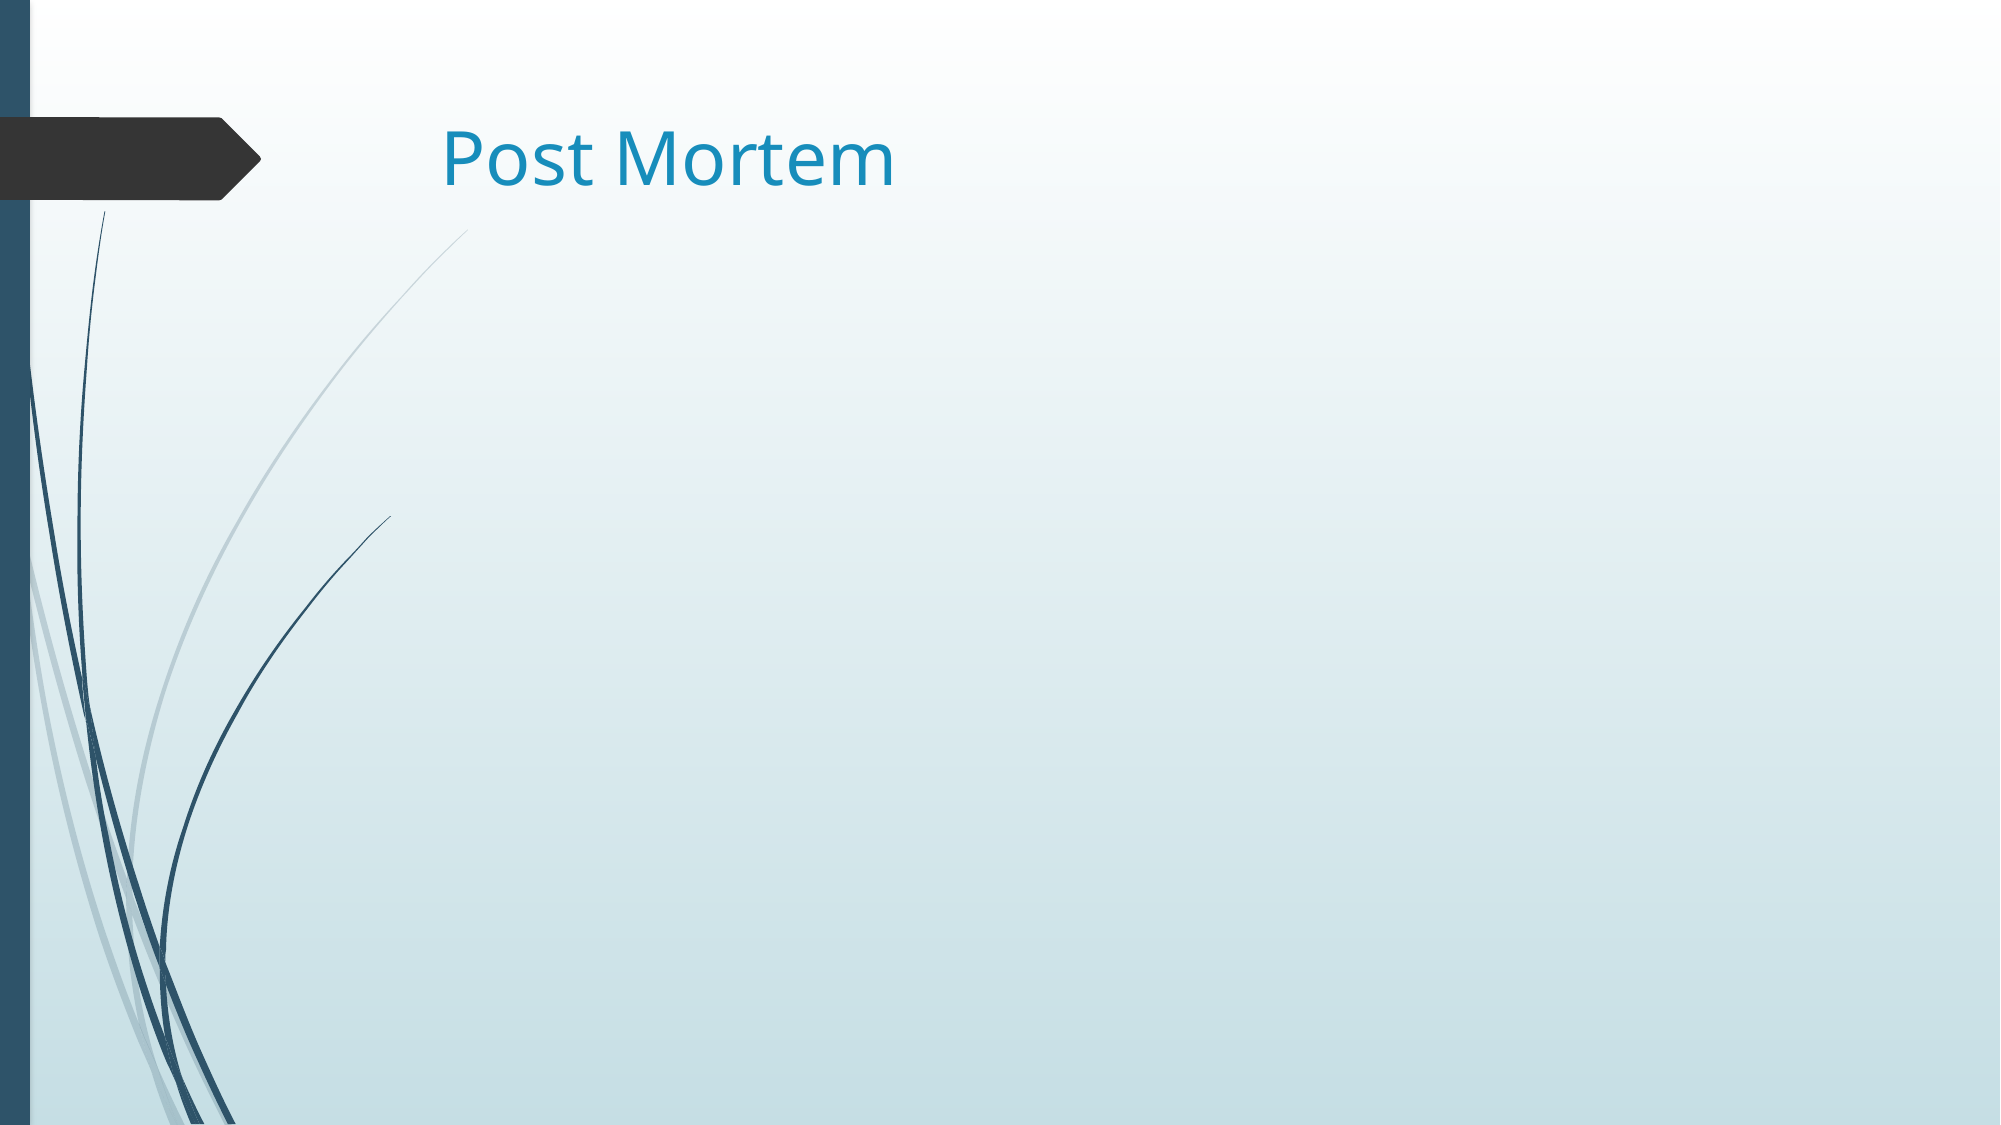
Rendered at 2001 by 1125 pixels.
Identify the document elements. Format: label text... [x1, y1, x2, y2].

title Post Mortem [425, 102, 1888, 313]
